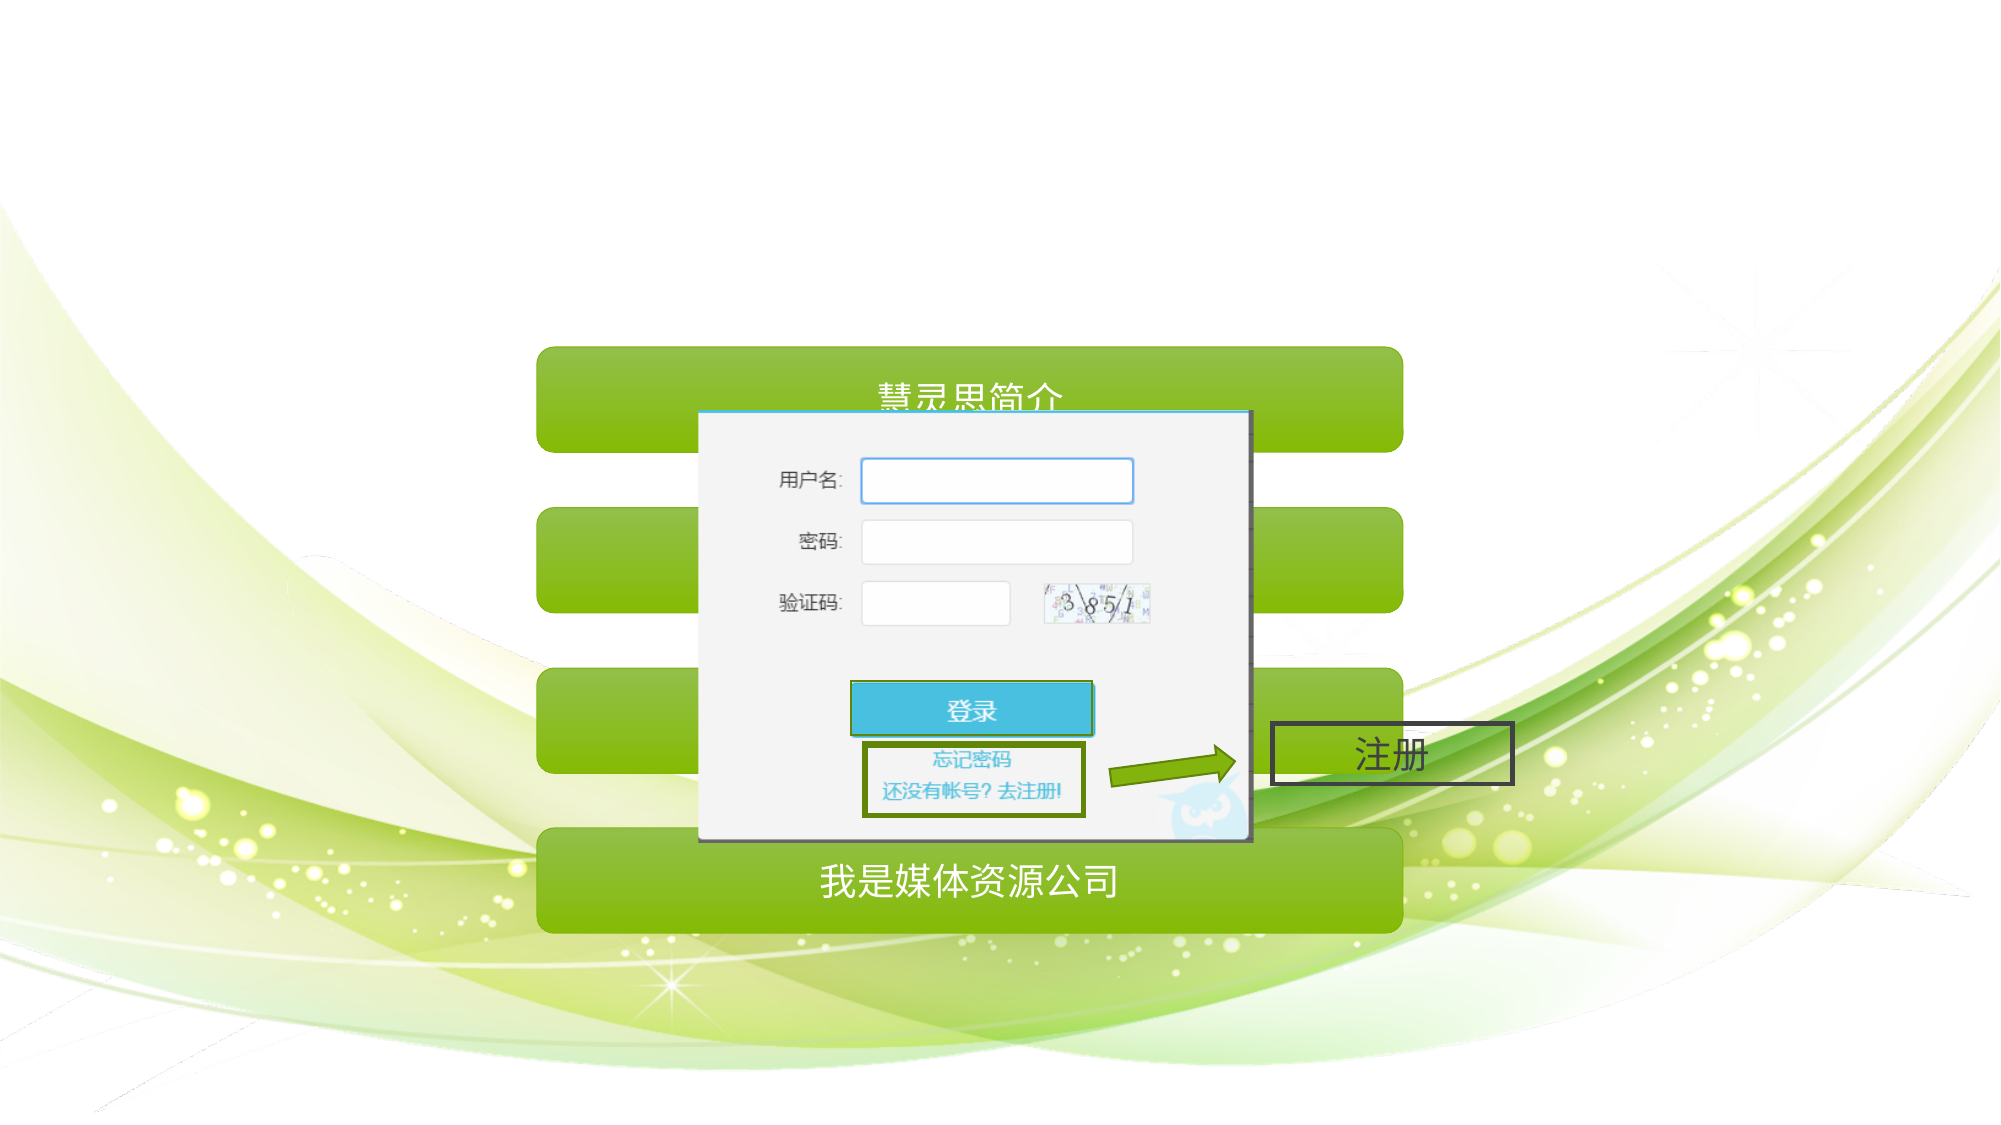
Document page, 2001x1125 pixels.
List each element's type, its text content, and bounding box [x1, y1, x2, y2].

text_box 我是广告主 [1254, 507, 1404, 614]
text_box 注册 [1271, 722, 1513, 785]
text_box 我是主播 [1254, 667, 1404, 774]
text_box 我是广告主 [536, 507, 698, 614]
text_box 我是媒体资源公司 [536, 827, 1404, 934]
picture [0, 0, 2001, 1125]
text_box 我是主播 [536, 667, 698, 774]
text_box 慧灵思简介 [536, 346, 1404, 453]
